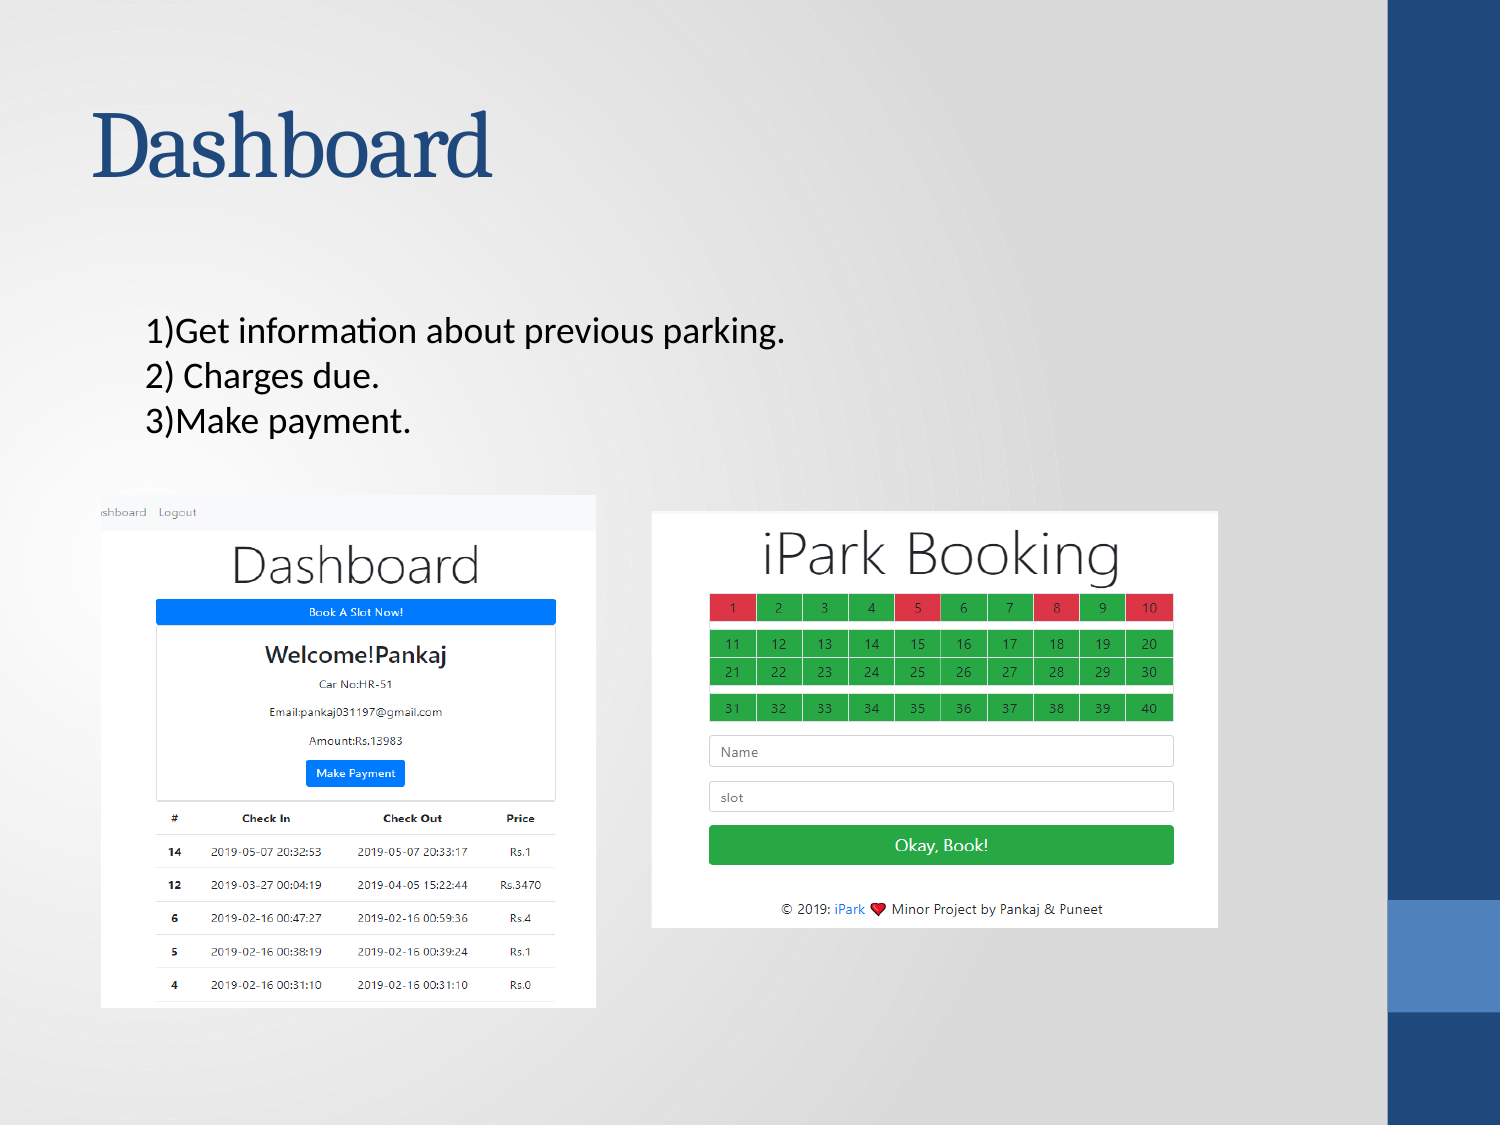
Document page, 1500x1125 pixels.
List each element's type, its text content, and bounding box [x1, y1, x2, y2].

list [100, 494, 597, 1008]
title Dashboard [75, 45, 1325, 233]
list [651, 511, 1219, 928]
text_box 1)Get information about previous parking. 2) Charges due. 3)Make payment. [129, 298, 1124, 449]
